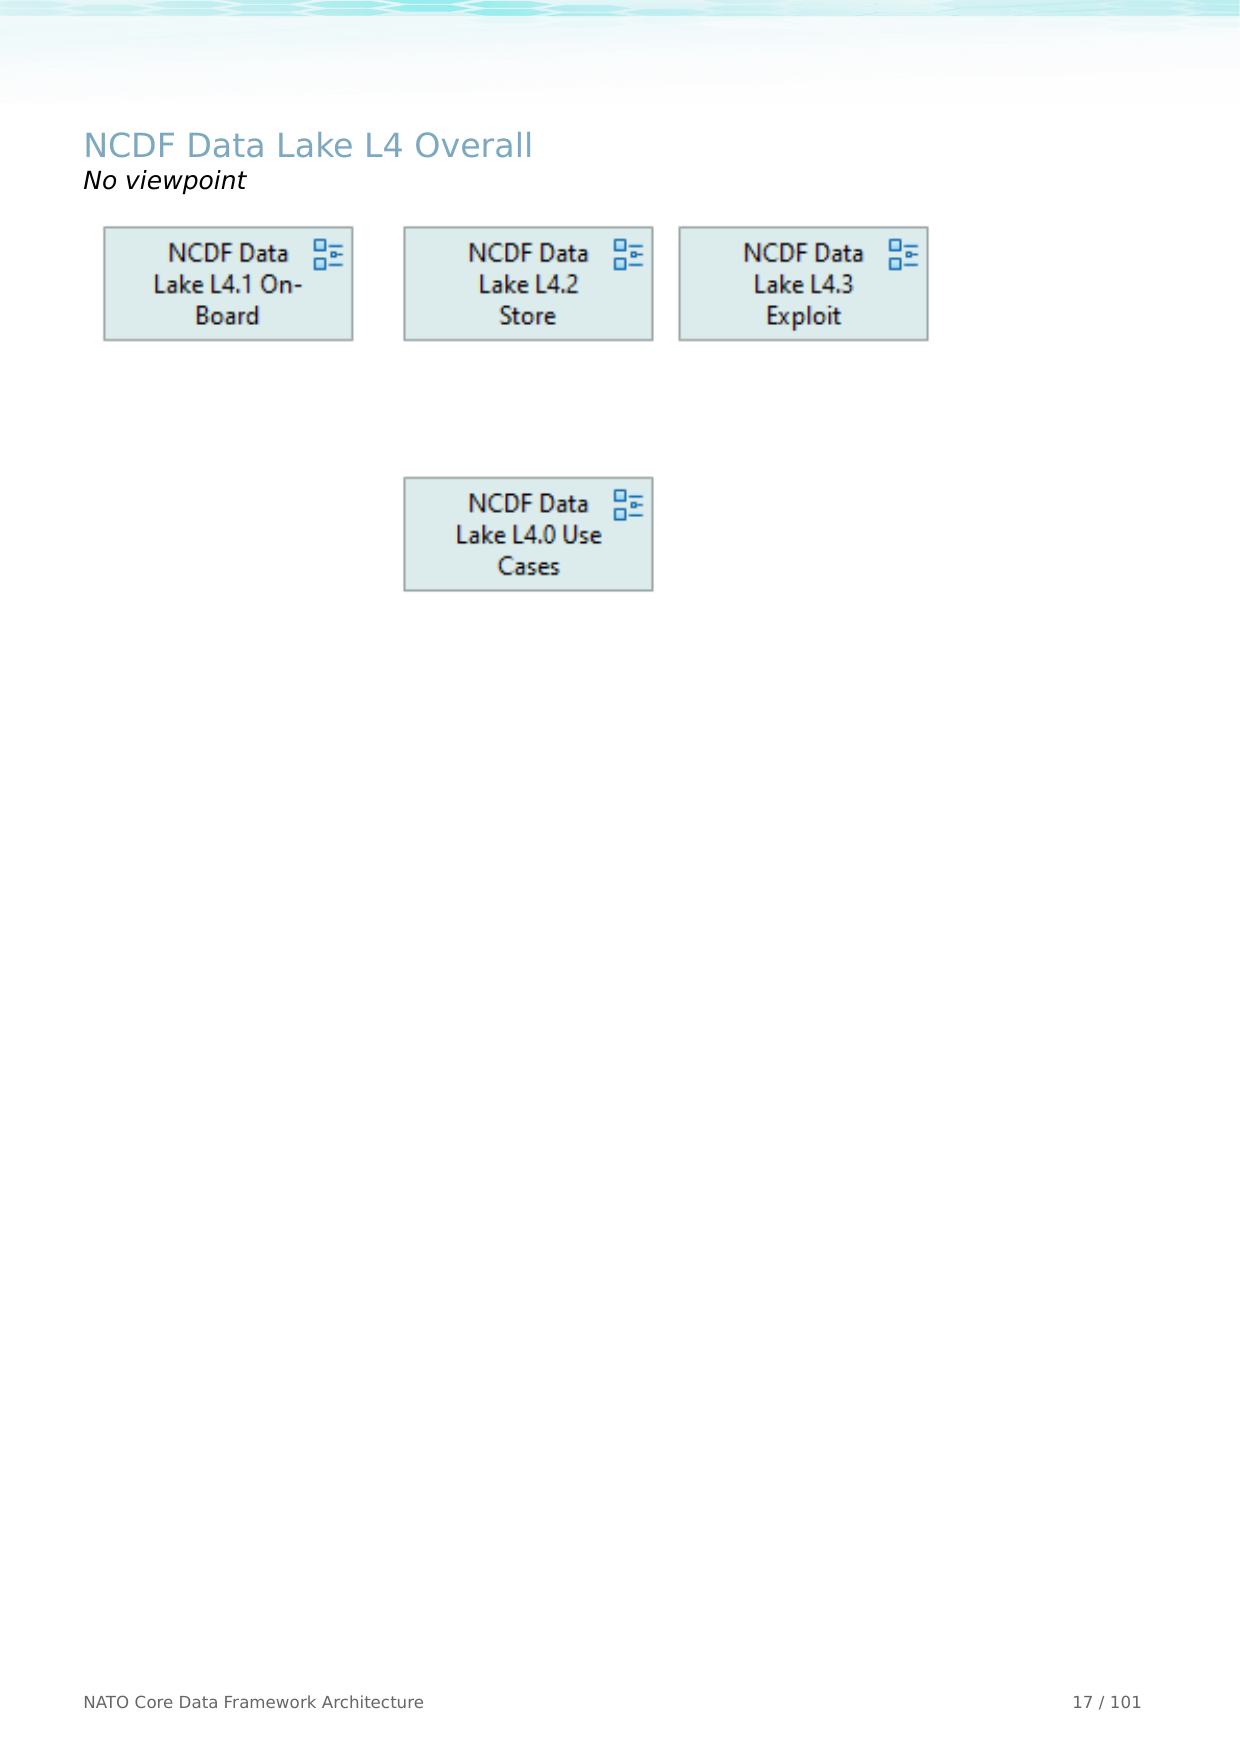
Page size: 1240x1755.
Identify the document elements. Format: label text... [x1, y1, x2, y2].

picture [83, 206, 951, 613]
text_box NCDF Data Lake L4 Overall [83, 124, 1157, 164]
picture [0, 0, 1240, 105]
text_box NATO Core Data Framework Architecture [83, 1649, 924, 1755]
text_box No viewpoint [83, 164, 1157, 196]
text_box 17 [924, 1649, 1093, 1755]
text_box / 101 [1093, 1649, 1157, 1755]
